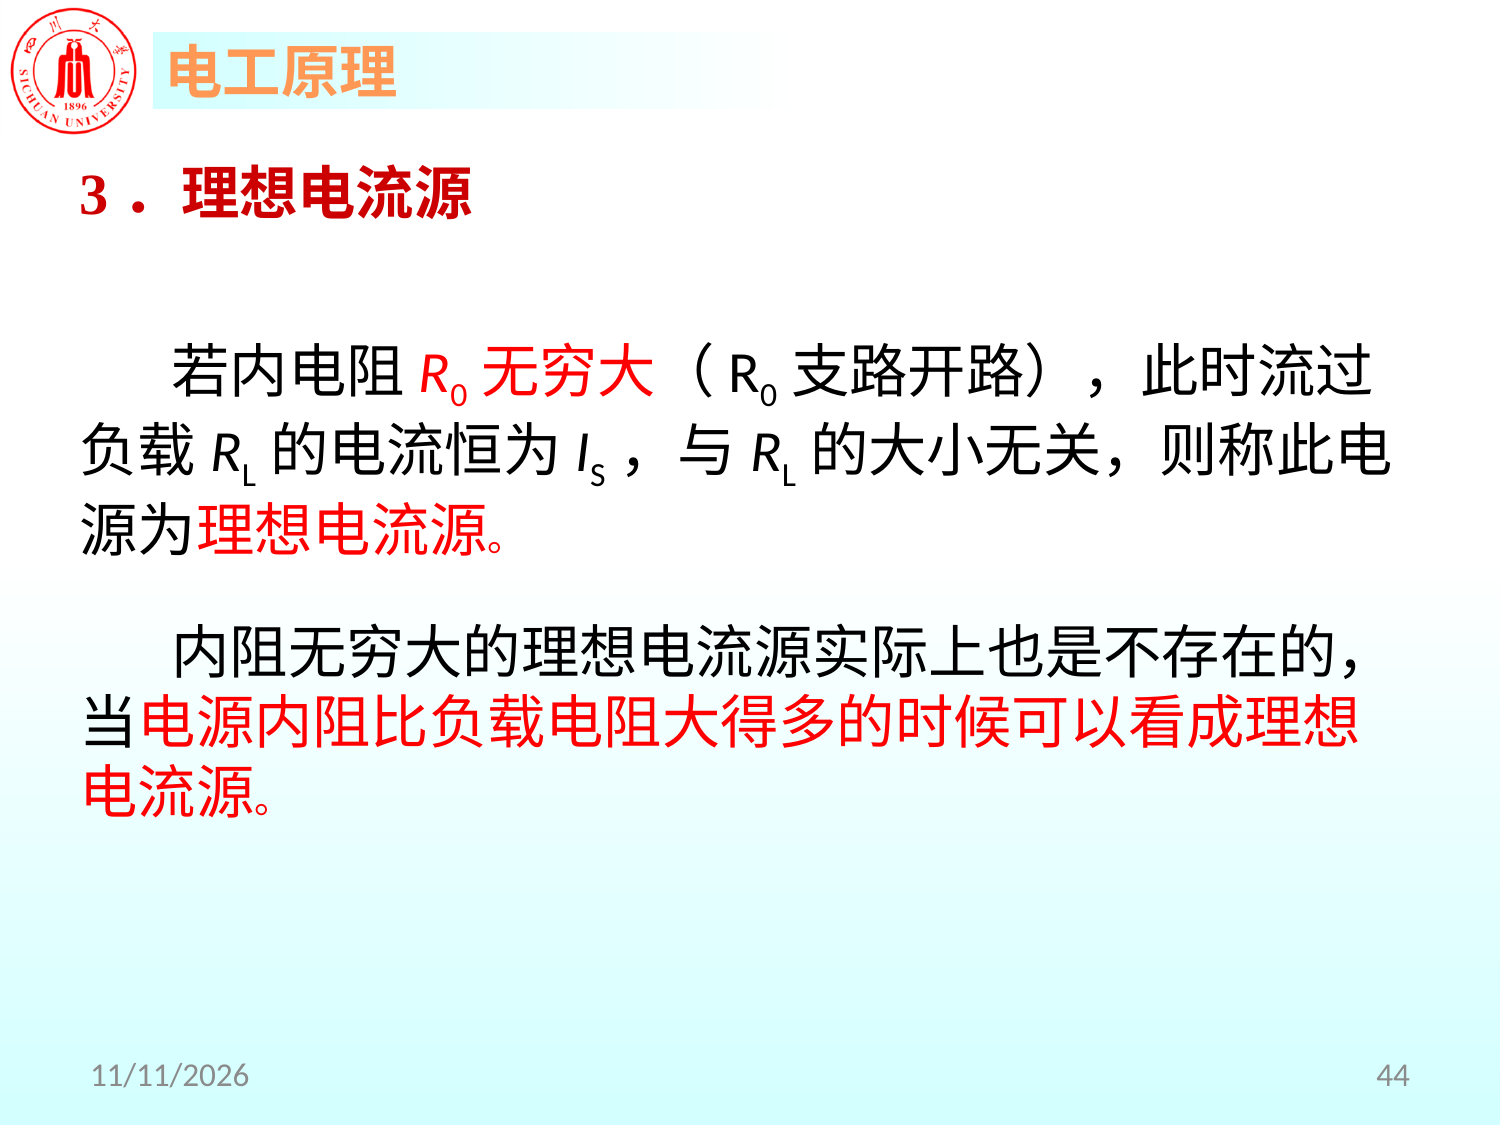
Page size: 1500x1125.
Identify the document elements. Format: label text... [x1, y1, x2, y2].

text_box 若内电阻R0无穷大（R0支路开路），此时流过负载RL的电流恒为IS，与RL的大小无关，则称此电源为理想电流源。 [64, 326, 1424, 571]
slide_number 44 [1074, 1042, 1425, 1103]
text_box 3．理想电流源 [64, 149, 1223, 234]
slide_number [75, 1042, 425, 1103]
text_box 内阻无穷大的理想电流源实际上也是不存在的，当电源内阻比负载电阻大得多的时候可以看成理想电流源。 [64, 607, 1424, 833]
picture [0, 0, 150, 142]
